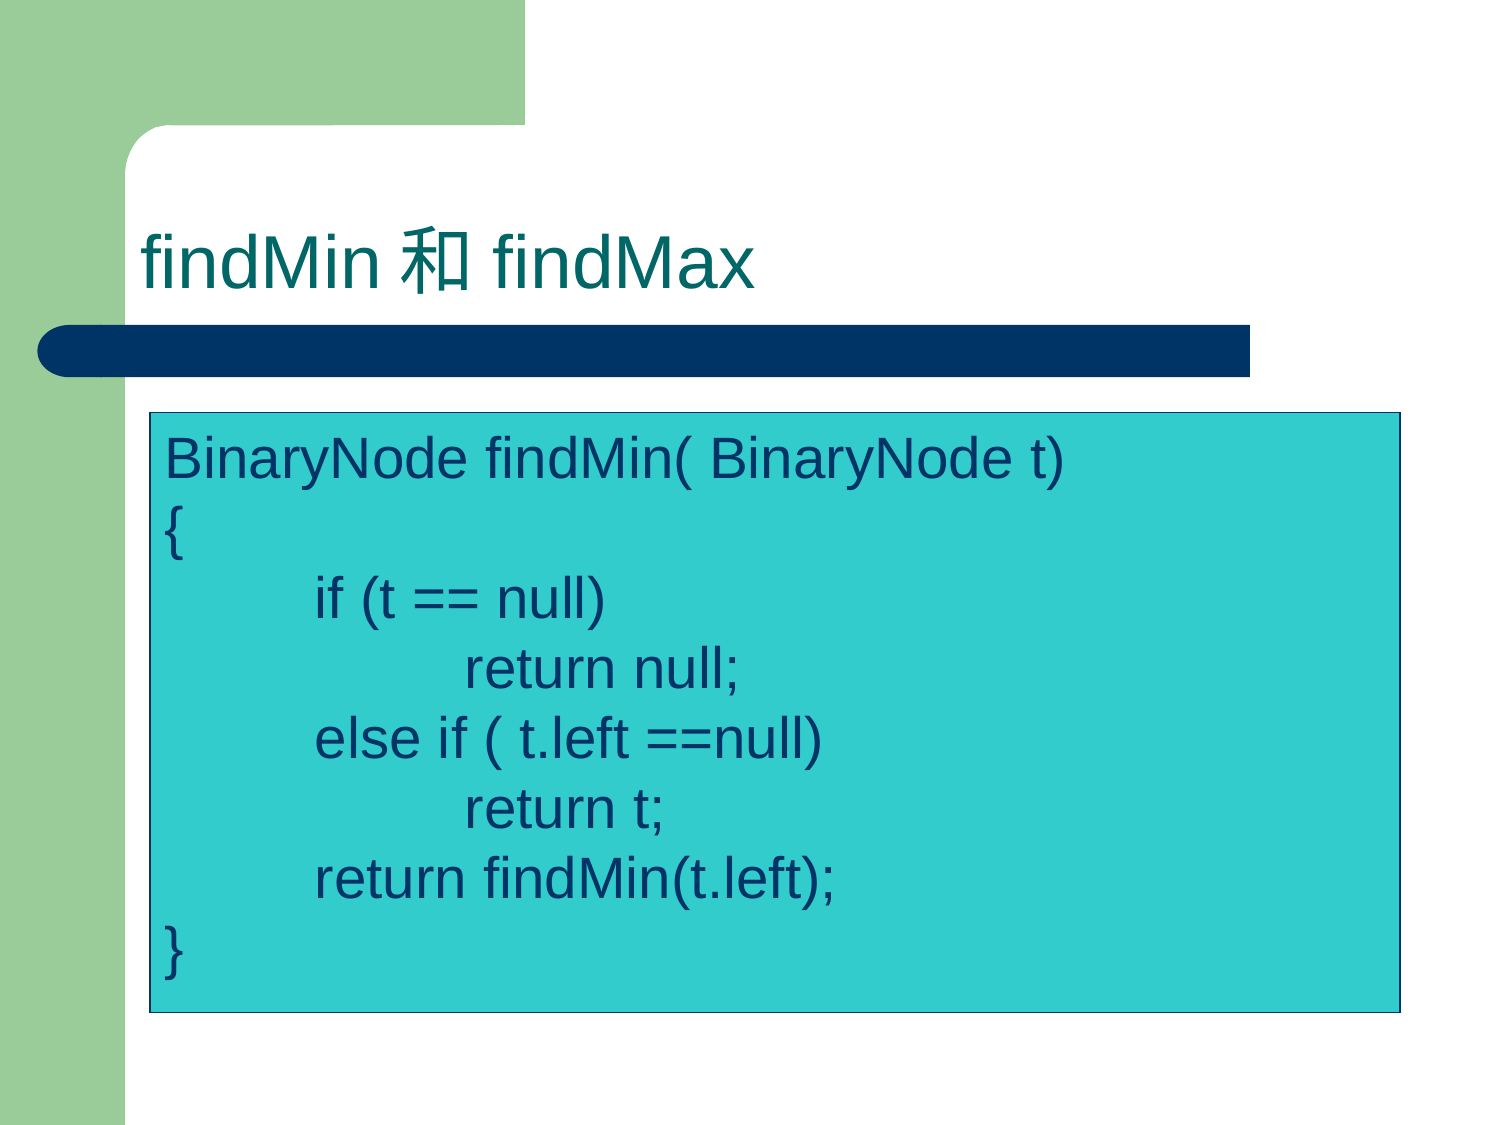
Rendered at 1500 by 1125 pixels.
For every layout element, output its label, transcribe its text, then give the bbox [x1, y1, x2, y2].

title findMin和findMax [124, 124, 1426, 313]
text_box BinaryNode findMin( BinaryNode t) { if (t == null) return null; else if ( t.left ==null) return t; return findMin(t.left); } [150, 412, 1400, 1013]
